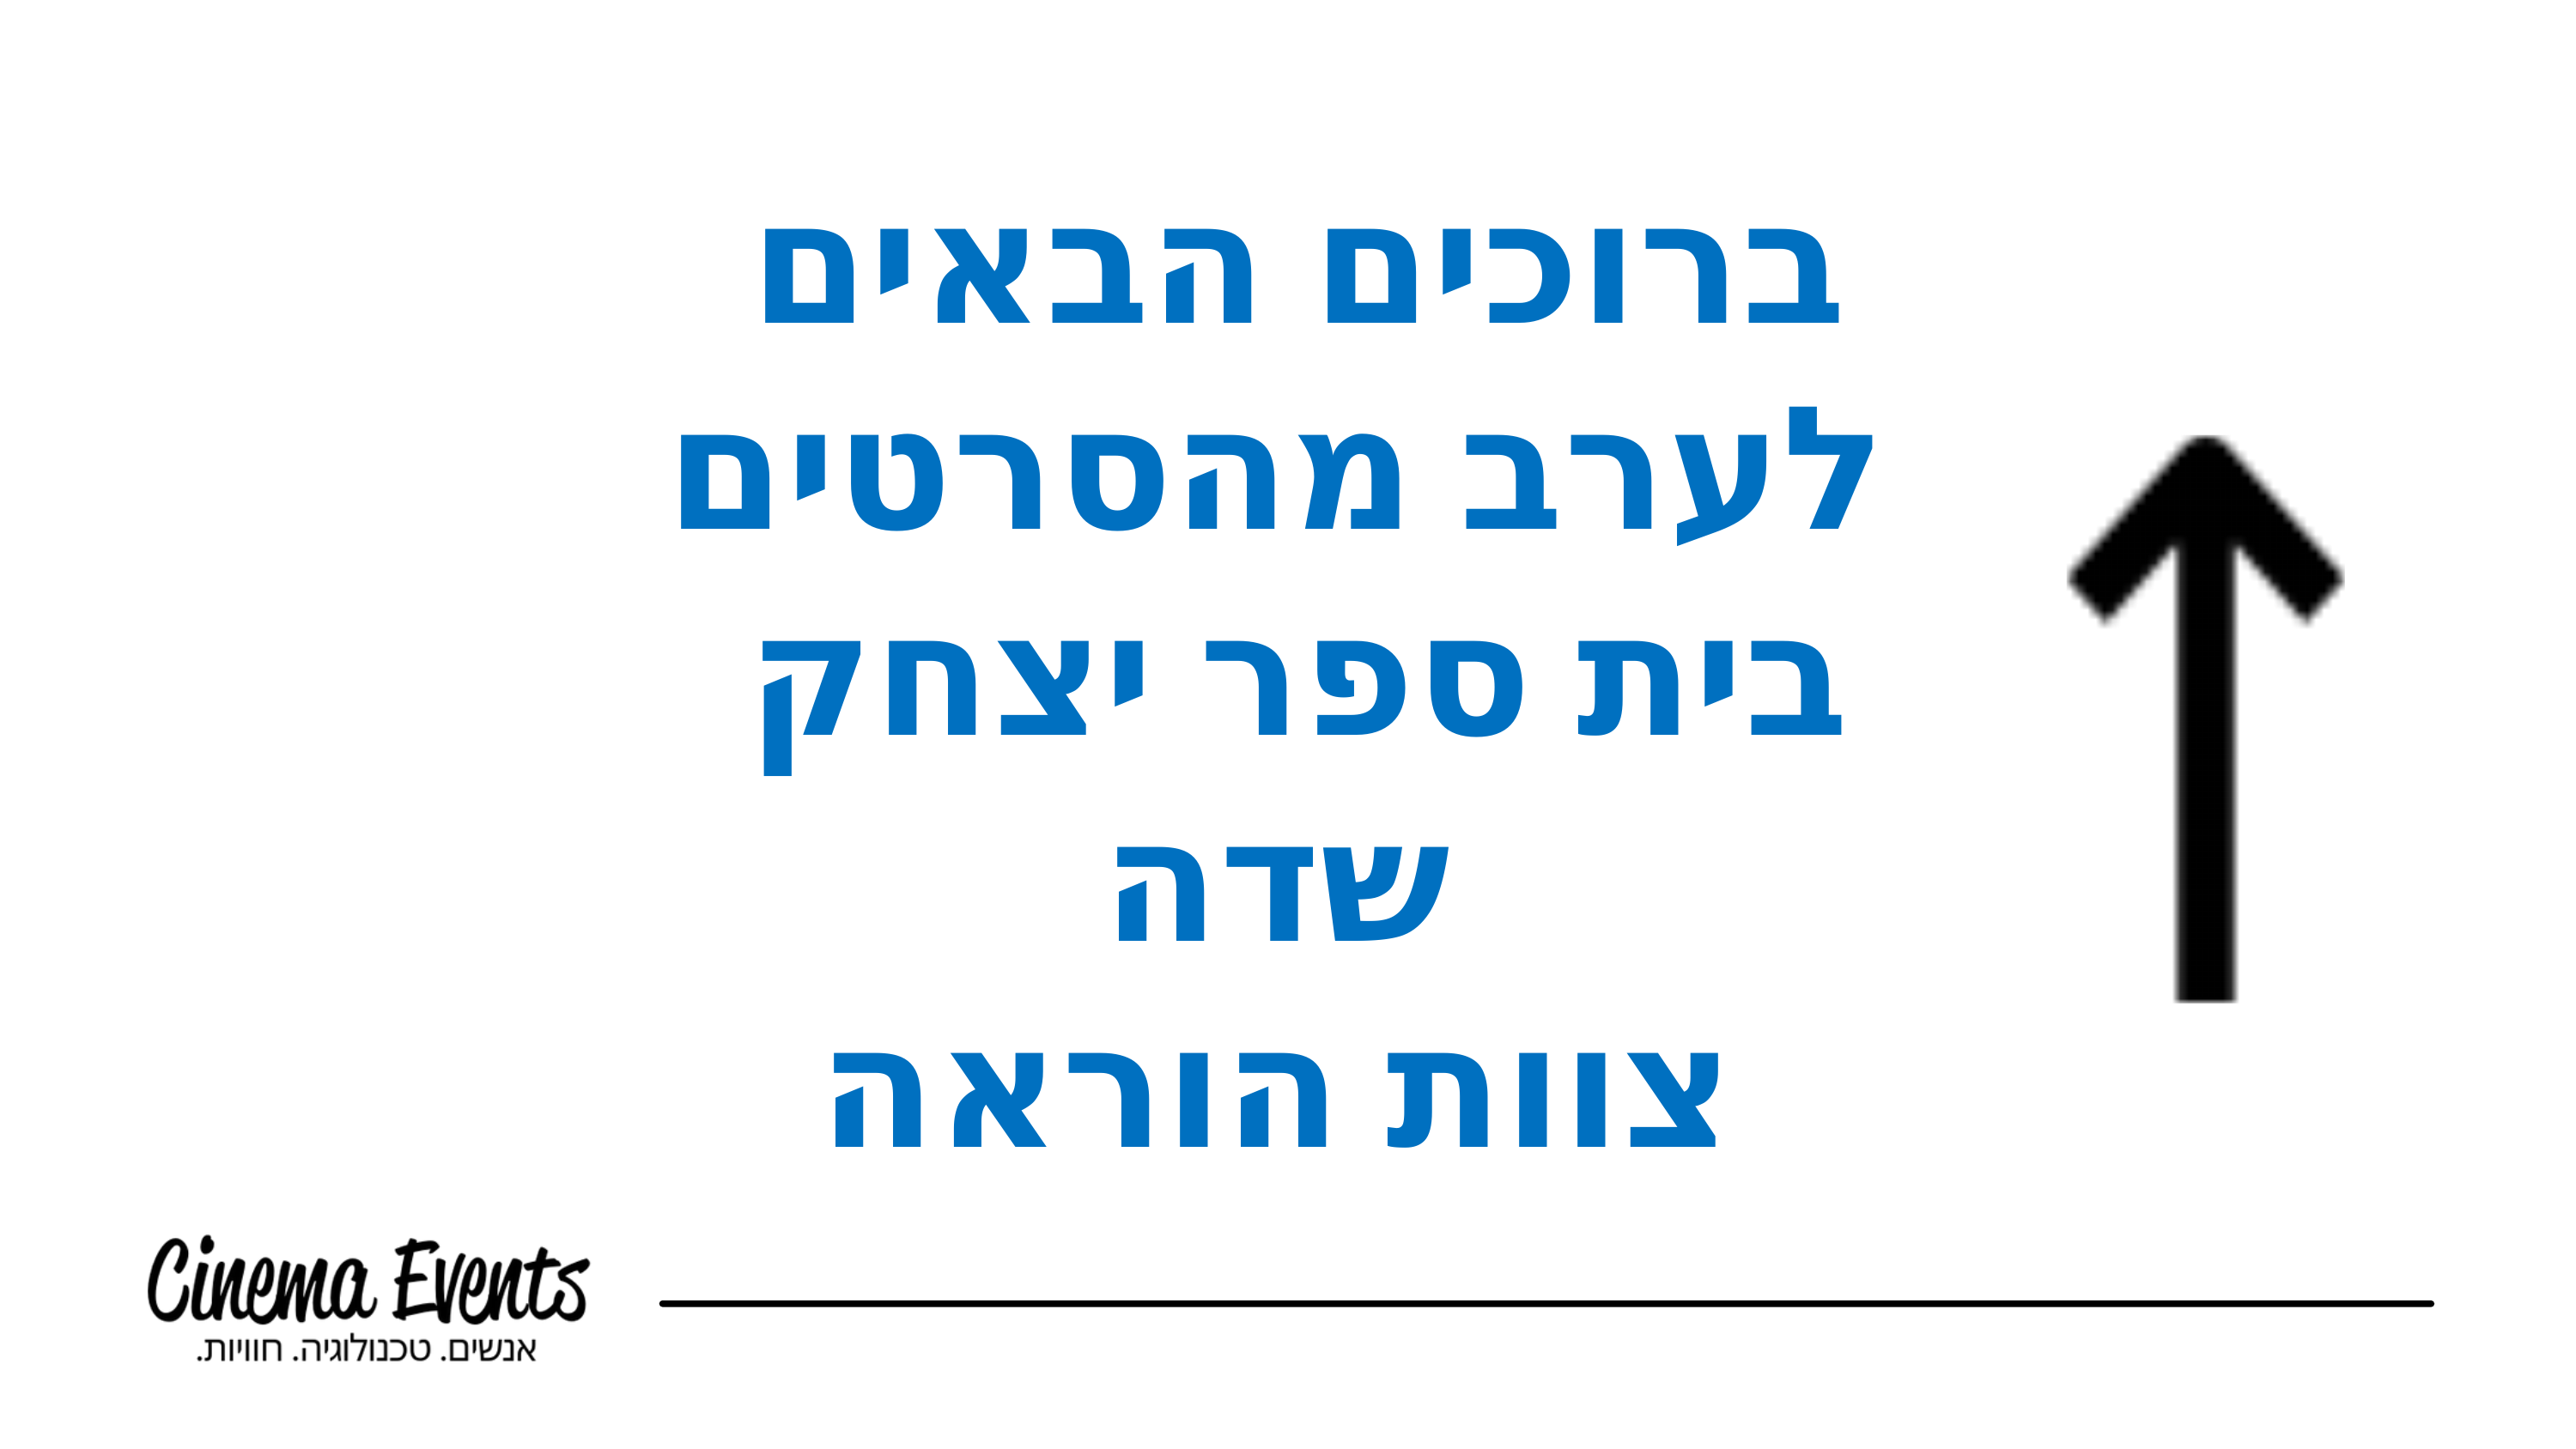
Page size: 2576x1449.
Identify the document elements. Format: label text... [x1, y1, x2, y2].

picture [94, 1215, 627, 1386]
picture [2066, 433, 2345, 1003]
text_box ברוכים הבאים לערב מהסרטים בית ספר יצחק שדה צוות הוראה [590, 144, 2008, 1188]
